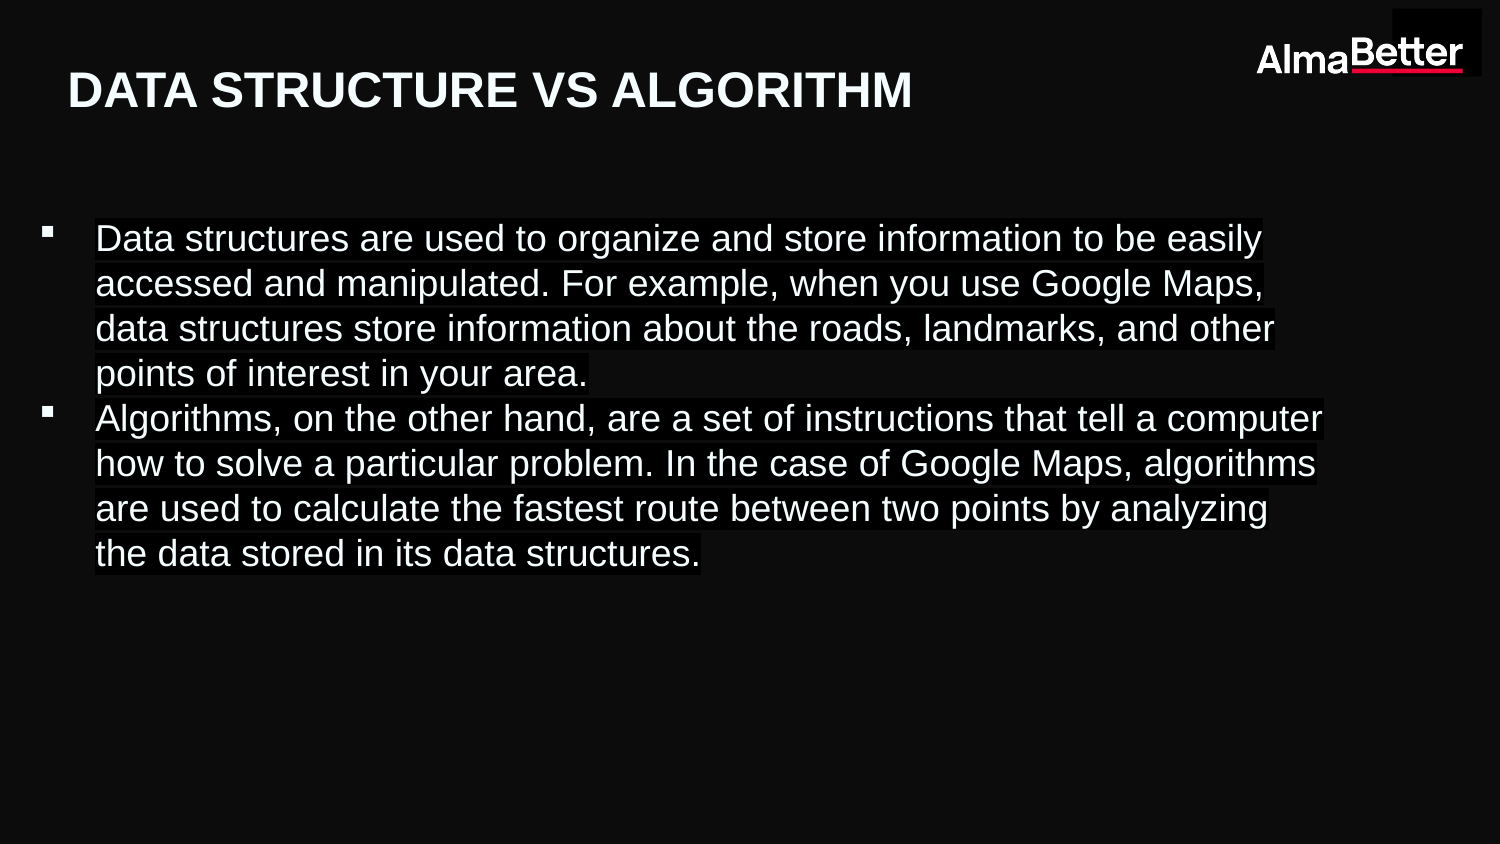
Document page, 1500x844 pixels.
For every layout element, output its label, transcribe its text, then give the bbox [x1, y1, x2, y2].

text_box Data structures are used to organize and store information to be easily accessed and manipulated. For example, when you use Google Maps, data structures store information about the roads, landmarks, and other points of interest in your area. Algorithms, on the other hand, are a set of instructions that tell a computer how to solve a particular problem. In the case of Google Maps, algorithms are used to calculate the fastest route between two points by analyzing the data stored in its data structures. [24, 206, 1346, 582]
picture [1253, 34, 1465, 77]
text_box [1392, 8, 1482, 77]
title Data Structure VS Algorithm [52, 42, 1024, 206]
